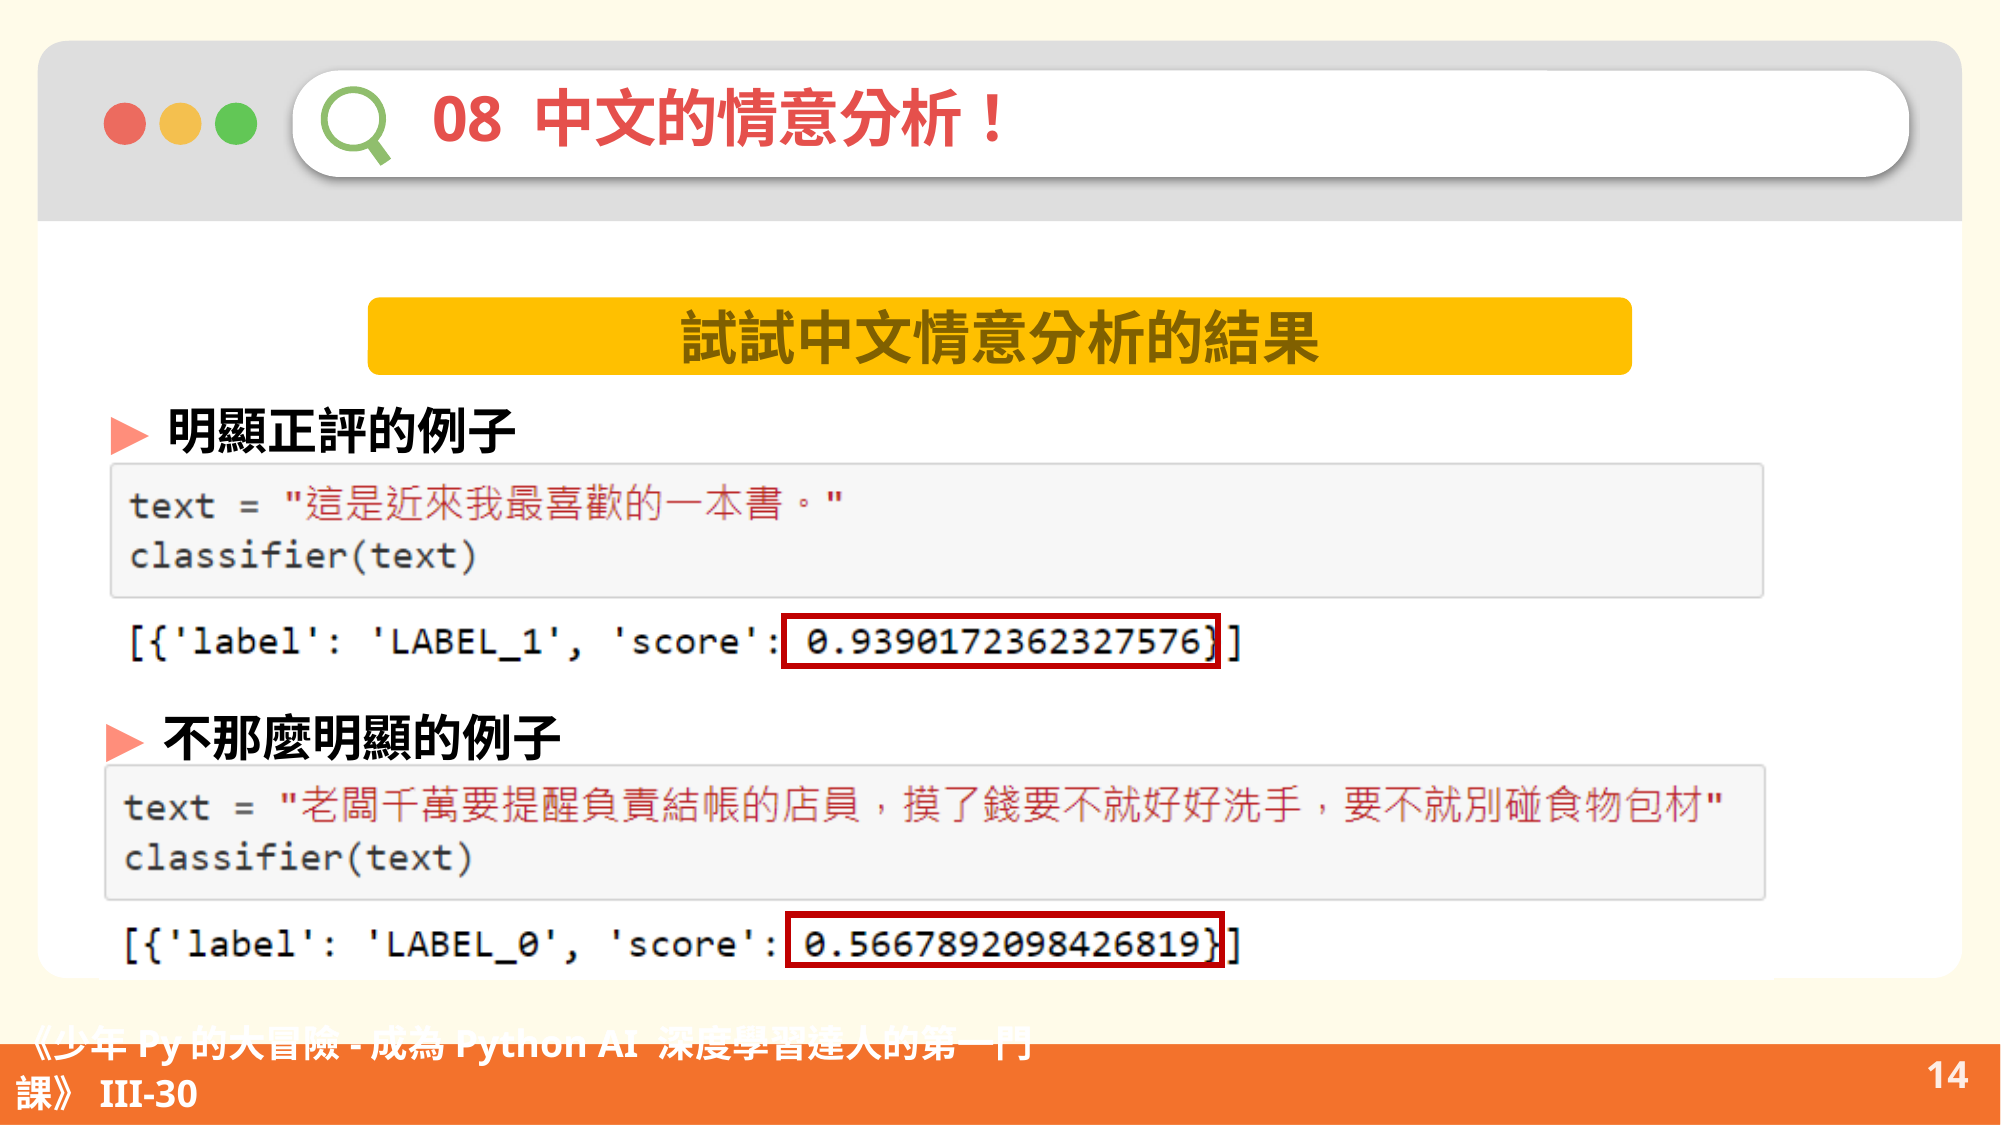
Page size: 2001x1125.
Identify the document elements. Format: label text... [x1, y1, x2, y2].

text_box 明顯正評的例子 [99, 388, 1698, 448]
list 08 中文的情意分析！ [423, 84, 1874, 163]
text_box 不那麼明顯的例子 [94, 694, 1693, 779]
picture [98, 757, 1774, 980]
slide_number 14 [1912, 1047, 1982, 1111]
text_box 試試中文情意分析的結果 [367, 297, 1633, 375]
picture [98, 448, 1774, 679]
